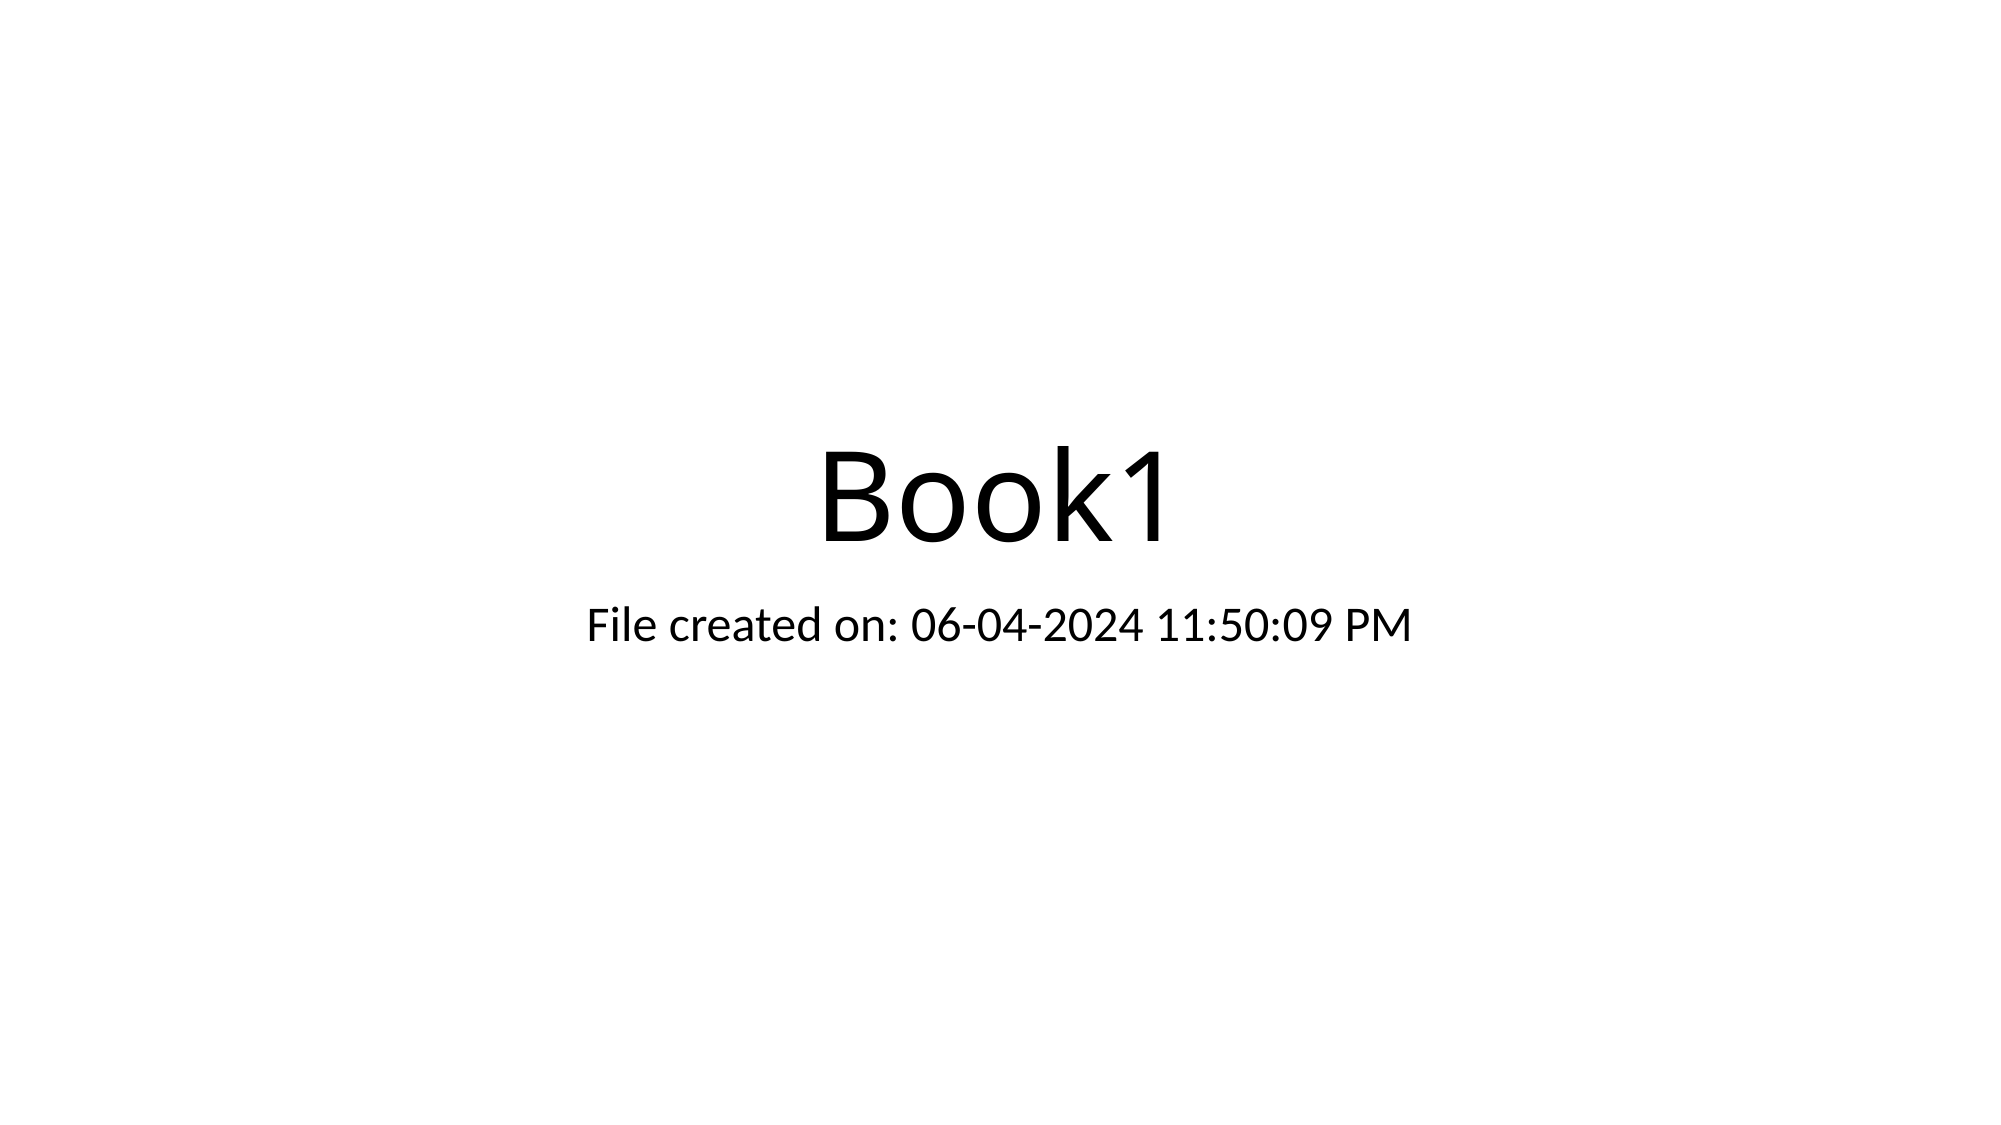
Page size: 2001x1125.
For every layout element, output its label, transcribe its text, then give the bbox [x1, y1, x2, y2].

subtitle File created on: 06-04-2024 11:50:09 PM [249, 590, 1750, 863]
title Book1 [249, 184, 1750, 576]
